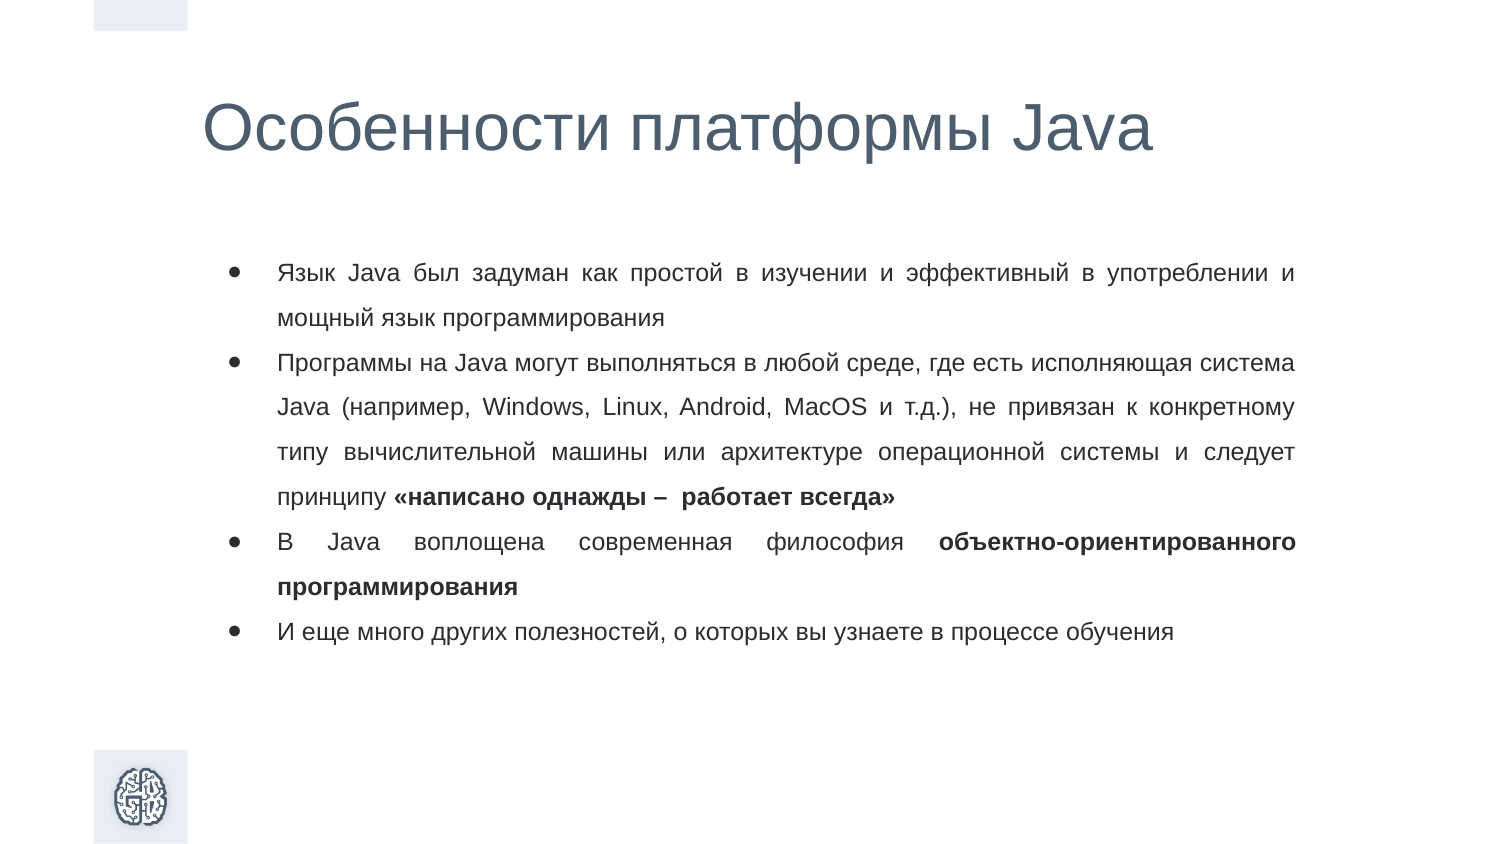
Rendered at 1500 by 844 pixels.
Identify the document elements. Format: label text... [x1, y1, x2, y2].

text_box Язык Java был задуман как простой в изучении и эффективный в употреблении и мощный язык программирования Программы на Java могут выполняться в любой среде, где есть исполняющая система Java (например, Windows, Linux, Android, MacOS и т.д.), не привязан к конкретному типу вычислительной машины или архитектуре операционной системы и следует принципу «написано однажды – работает всегда» В Java воплощена современная философия объектно-ориентированного программирования И еще много других полезностей, о которых вы узнаете в процессе обучения [187, 190, 1312, 697]
picture [106, 760, 175, 834]
text_box Особенности платформы Java [187, 65, 1313, 182]
